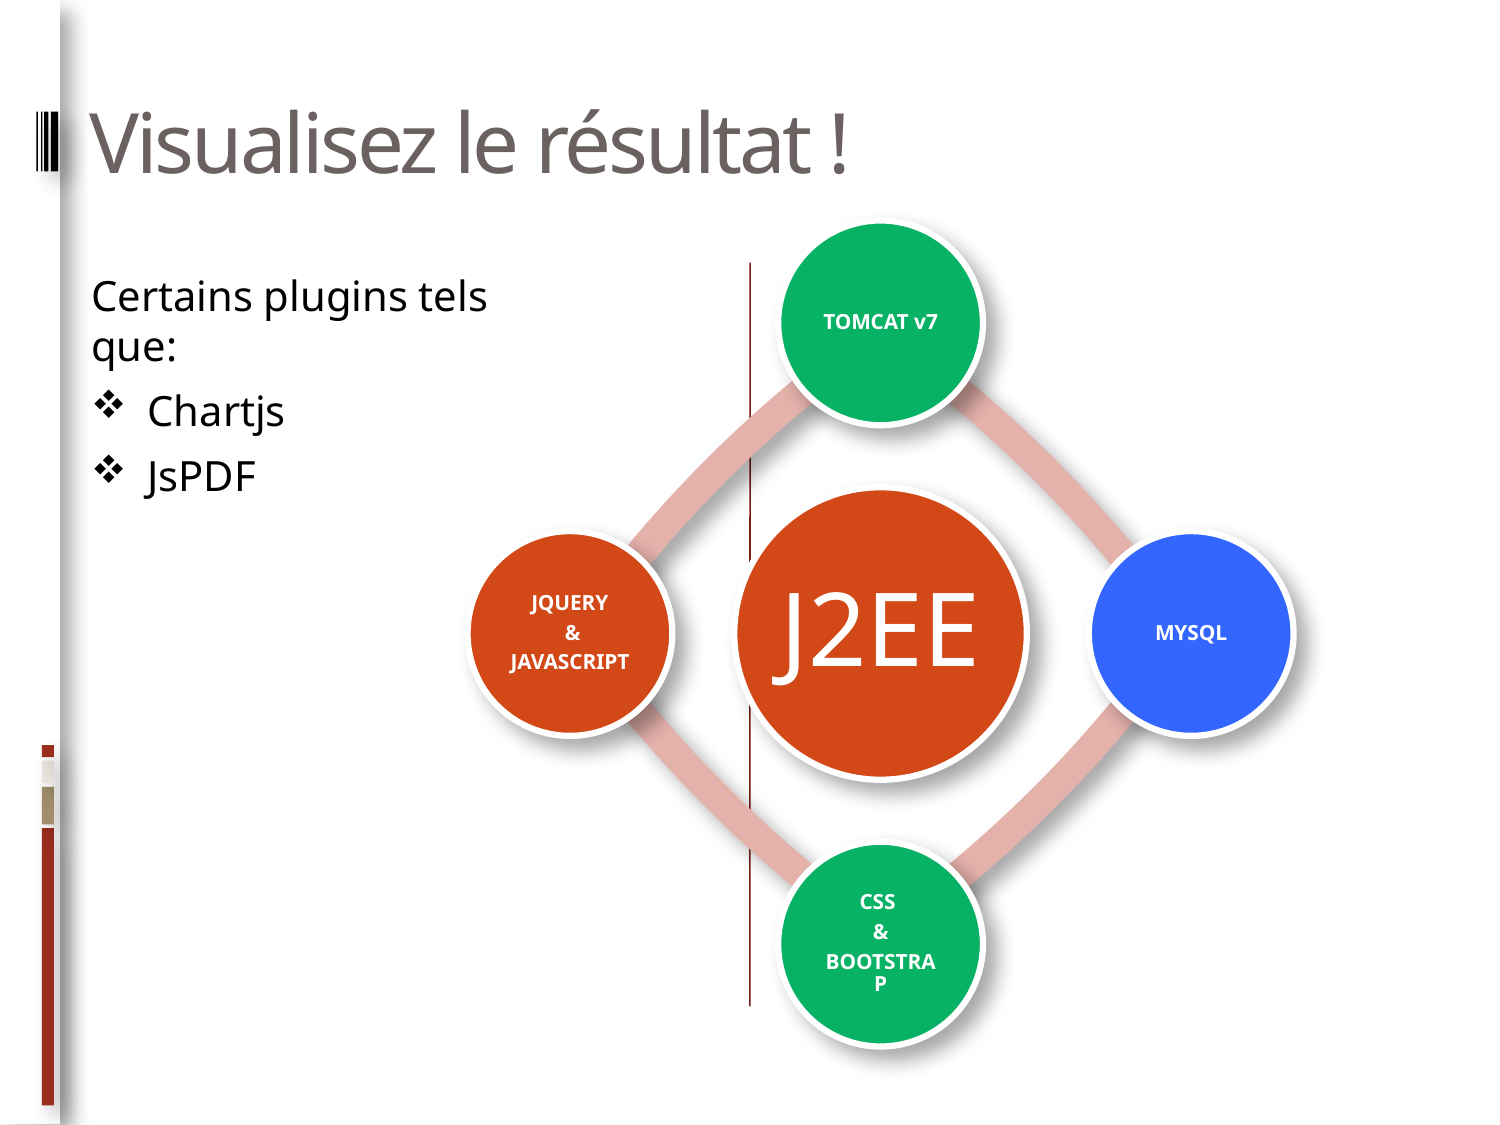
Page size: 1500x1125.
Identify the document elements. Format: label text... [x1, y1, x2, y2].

list Certains plugins tels que: Chartjs JsPDF [76, 262, 300, 528]
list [300, 219, 1461, 1047]
title Visualisez le résultat ! [75, 34, 1425, 247]
